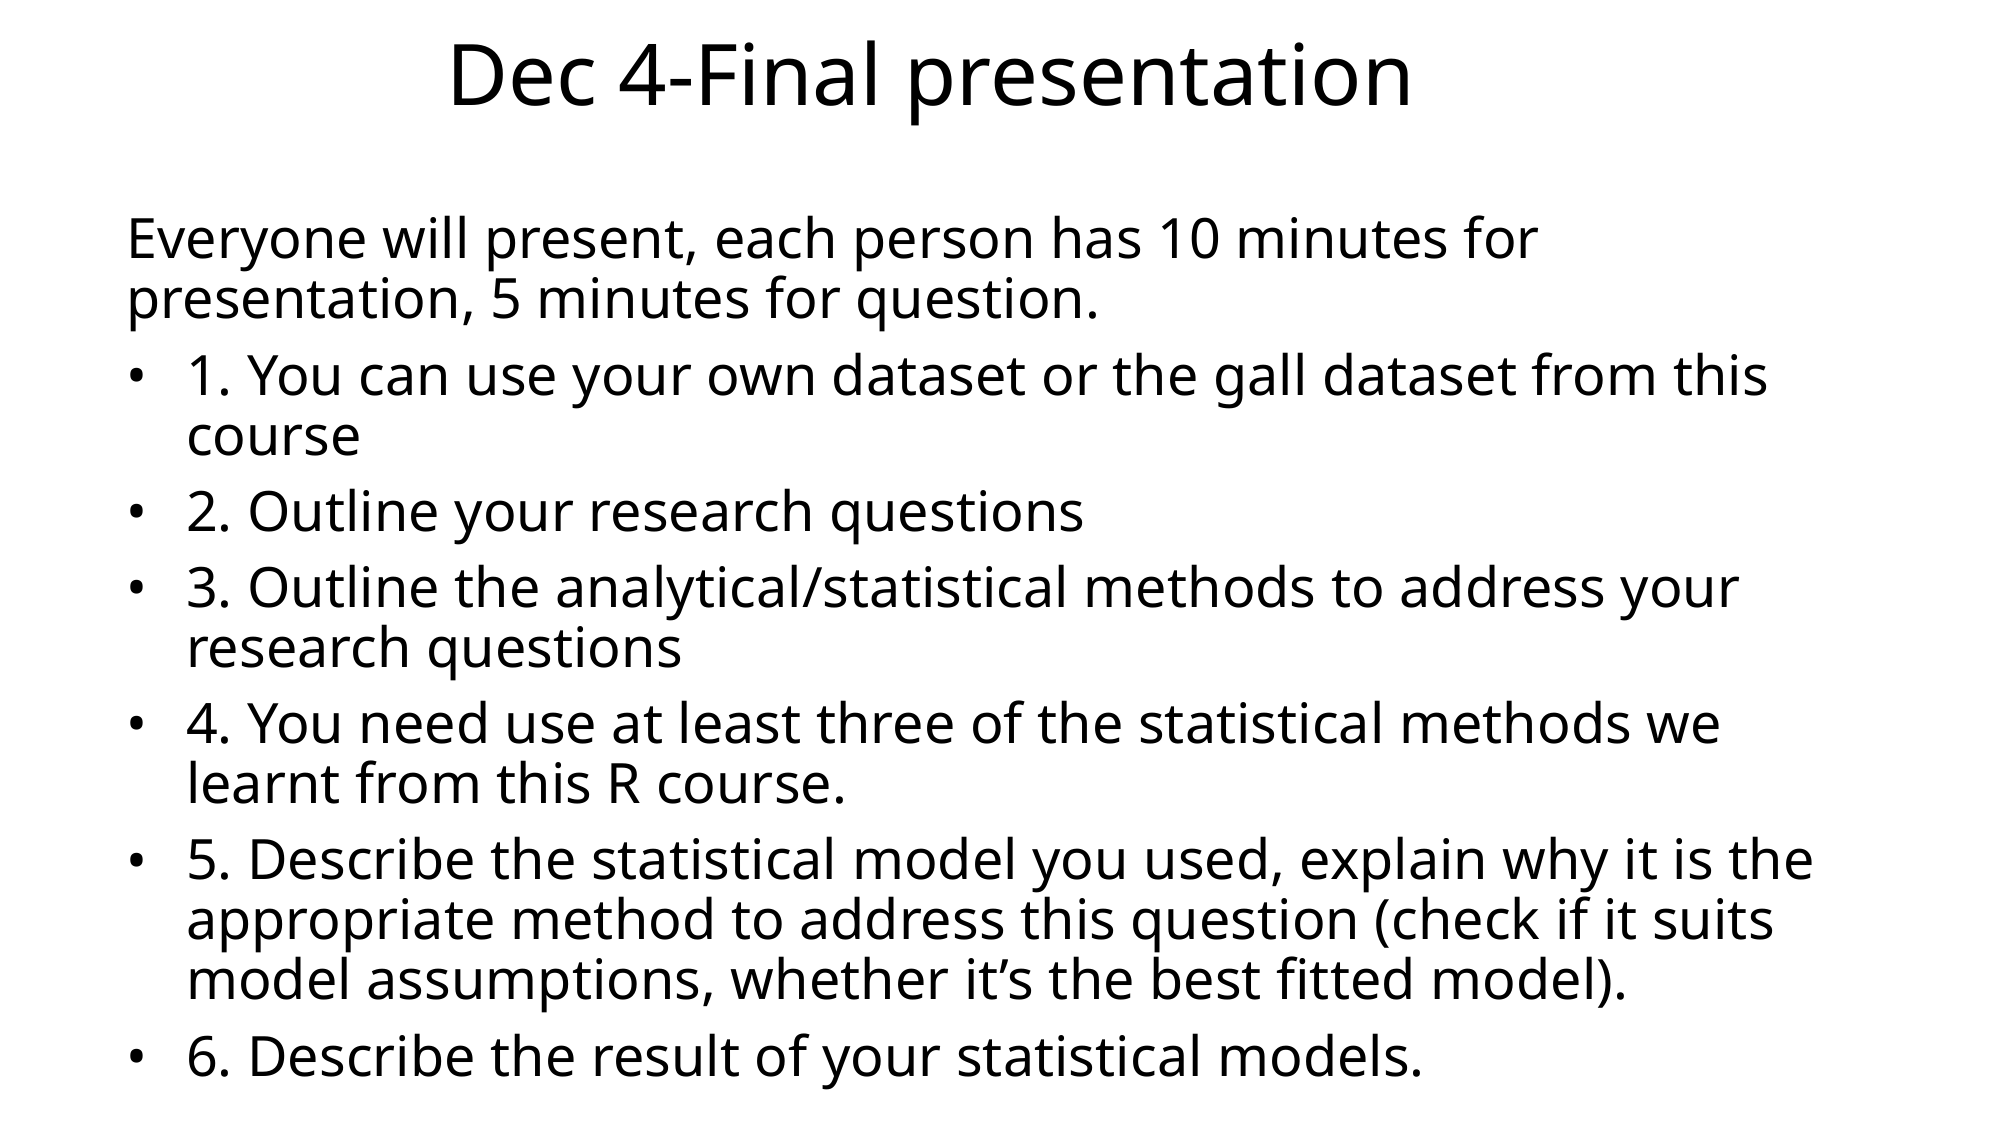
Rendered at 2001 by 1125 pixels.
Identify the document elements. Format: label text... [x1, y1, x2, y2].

list Everyone will present, each person has 10 minutes for presentation, 5 minutes for question. 1. You can use your own dataset or the gall dataset from this course 2. Outline your research questions 3. Outline the analytical/statistical methods to address your research questions 4. You need use at least three of the statistical methods we learnt from this R course. 5. Describe the statistical model you used, explain why it is the appropriate method to address this question (check if it suits model assumptions, whether it’s the best fitted model). 6. Describe the result of your statistical models. [109, 198, 1838, 1125]
title Dec 4-Final presentation [434, 0, 2000, 210]
